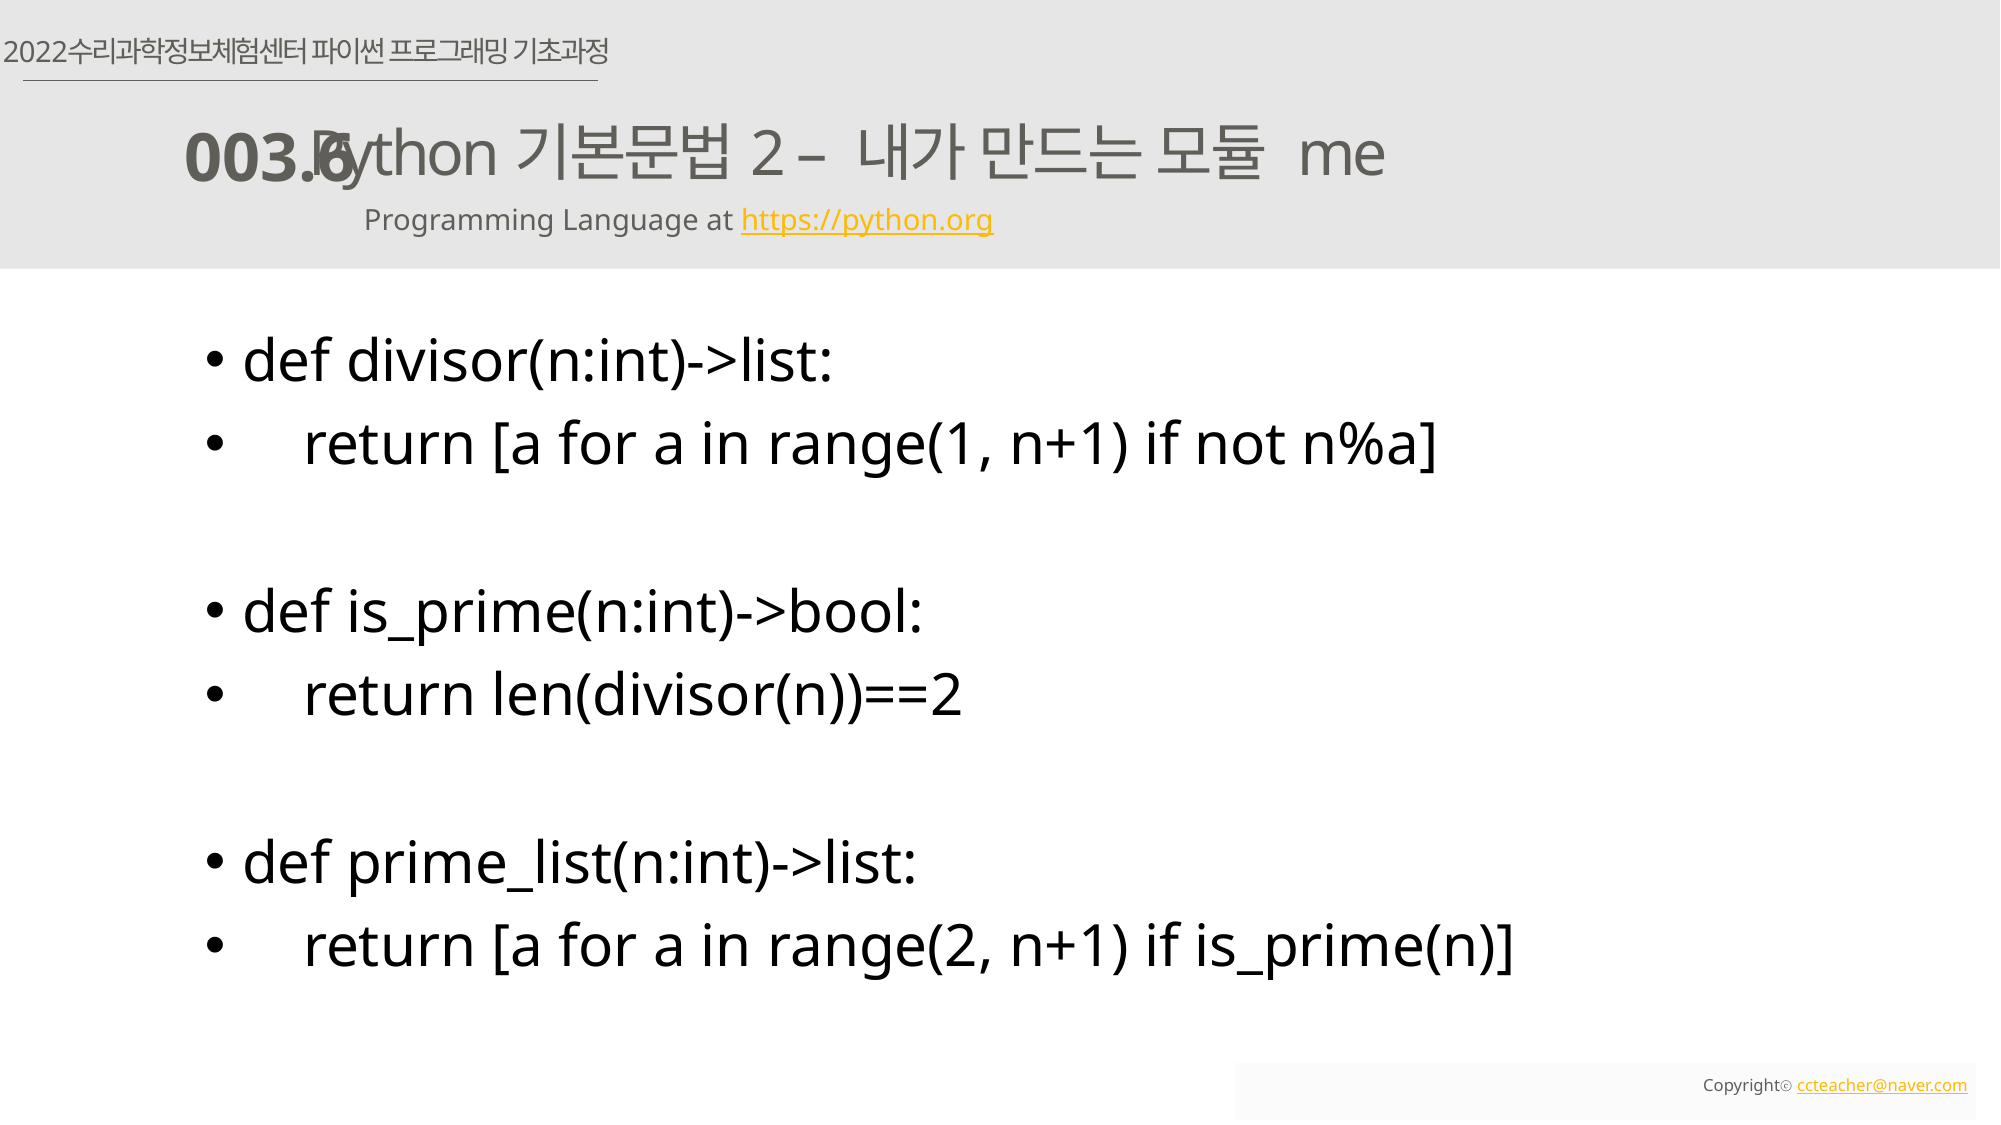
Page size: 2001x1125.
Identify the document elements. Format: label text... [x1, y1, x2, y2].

text_box 003.6 [169, 111, 349, 202]
text_box 수리과학정보체험센터 파이썬 프로그래밍 기초과정 [0, 25, 627, 111]
picture [1235, 1063, 1976, 1120]
text_box [0, 0, 2000, 270]
text_box Programming Language at https://python.org [349, 193, 1009, 319]
text_box Python기본문법2 – 내가 만드는 모듈 me [293, 105, 1403, 196]
text_box def divisor(n:int)->list: return [a for a in range(1, n+1) if not n%a] def is_prime(n:int)->bool: return len(divisor(n))==2 def prime_list(n:int)->list: return [a for a in range(2, n+1) if is_prime(n)] [189, 323, 1580, 1061]
text_box Copyrightⓒ ccteacher@naver.com [1687, 1067, 1983, 1125]
